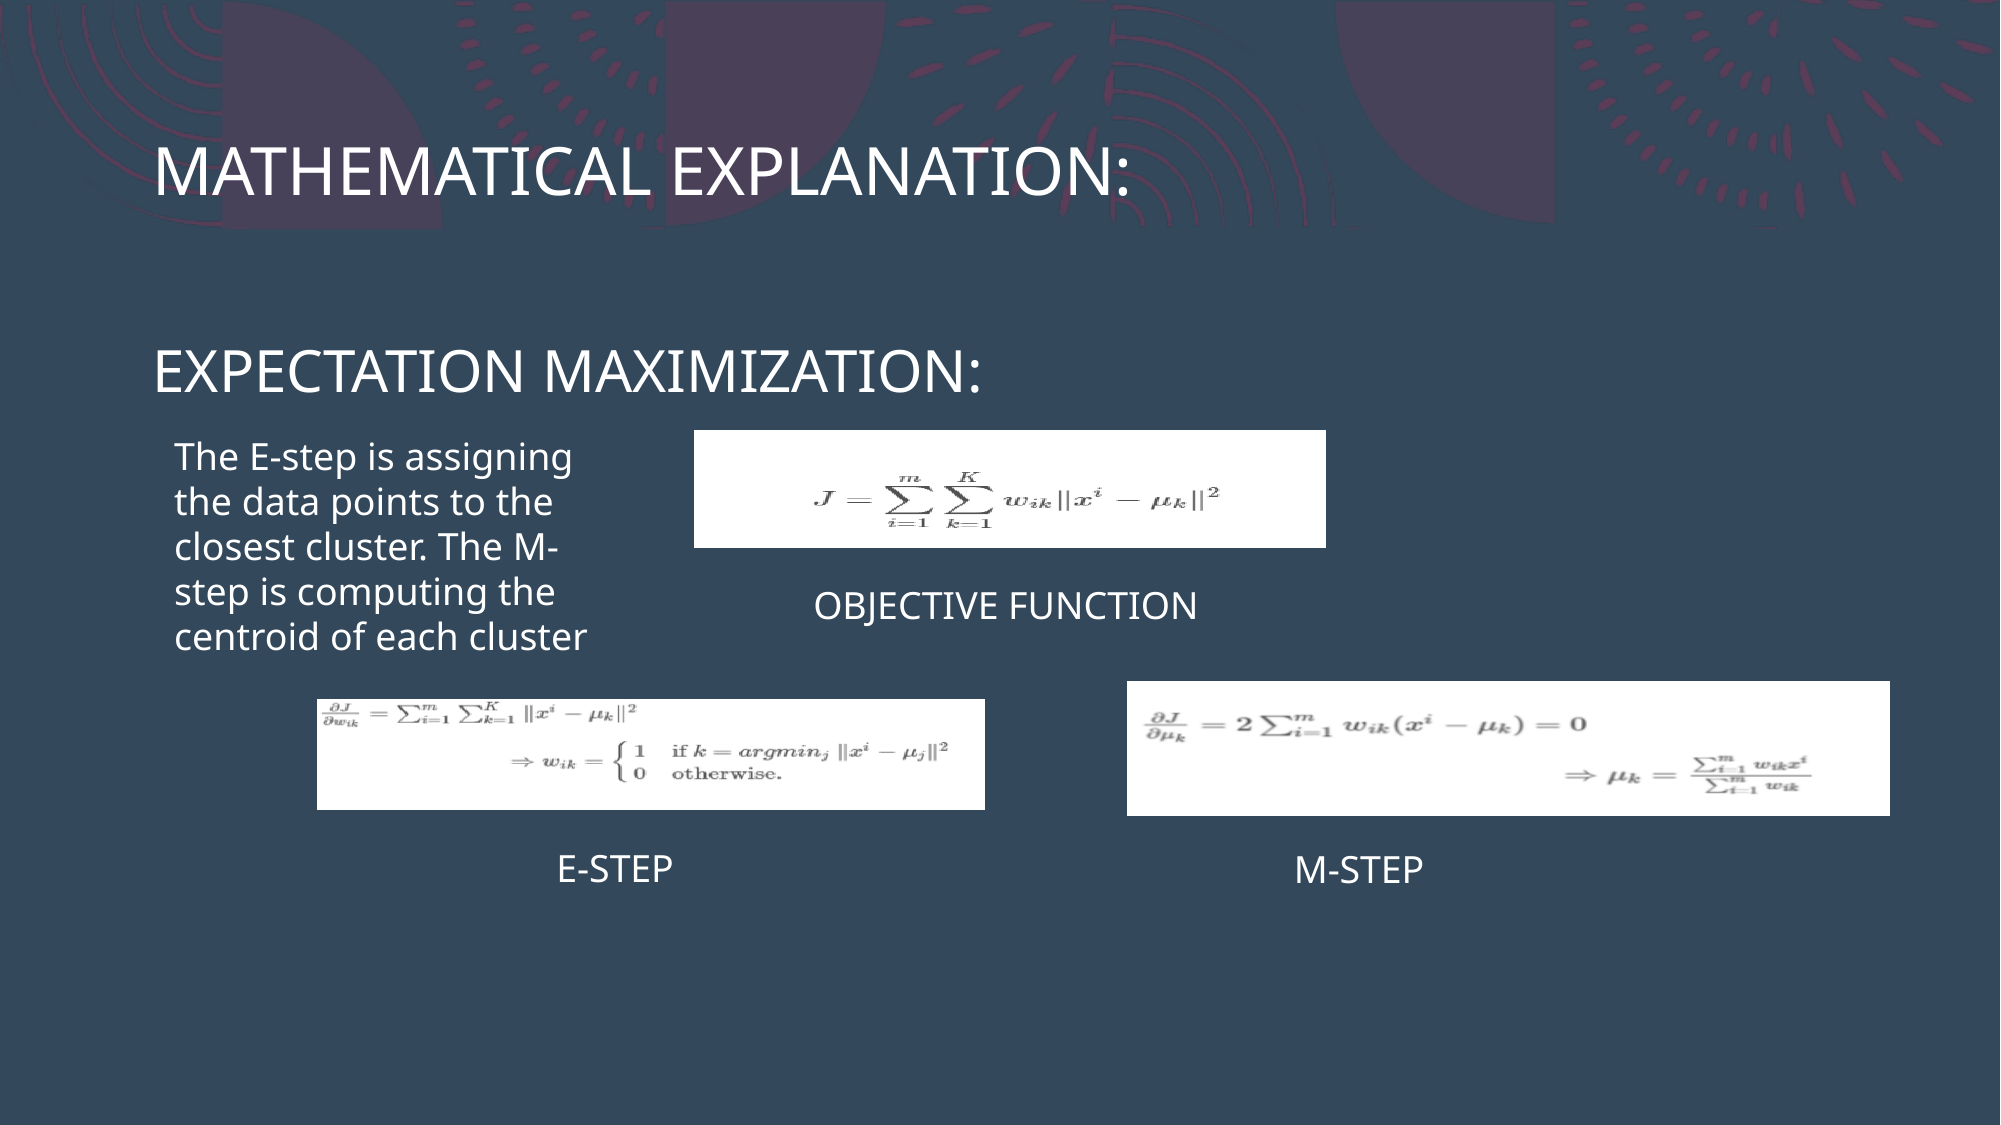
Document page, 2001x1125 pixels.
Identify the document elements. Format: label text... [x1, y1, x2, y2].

text_box E-STEP [413, 837, 817, 898]
picture [694, 430, 1334, 593]
text_box M-STEP [1278, 838, 1719, 899]
text_box The E-step is assigning the data points to the closest cluster. The M-step is computing the centroid of each cluster [159, 425, 638, 666]
list EXPECTATION MAXIMIZATION: [137, 319, 1863, 1009]
picture [317, 699, 985, 810]
text_box OBJECTIVE FUNCTION [798, 593, 1247, 635]
title MATHEMATICAL EXPLANATION: [137, 60, 1863, 278]
picture [1127, 681, 1890, 816]
